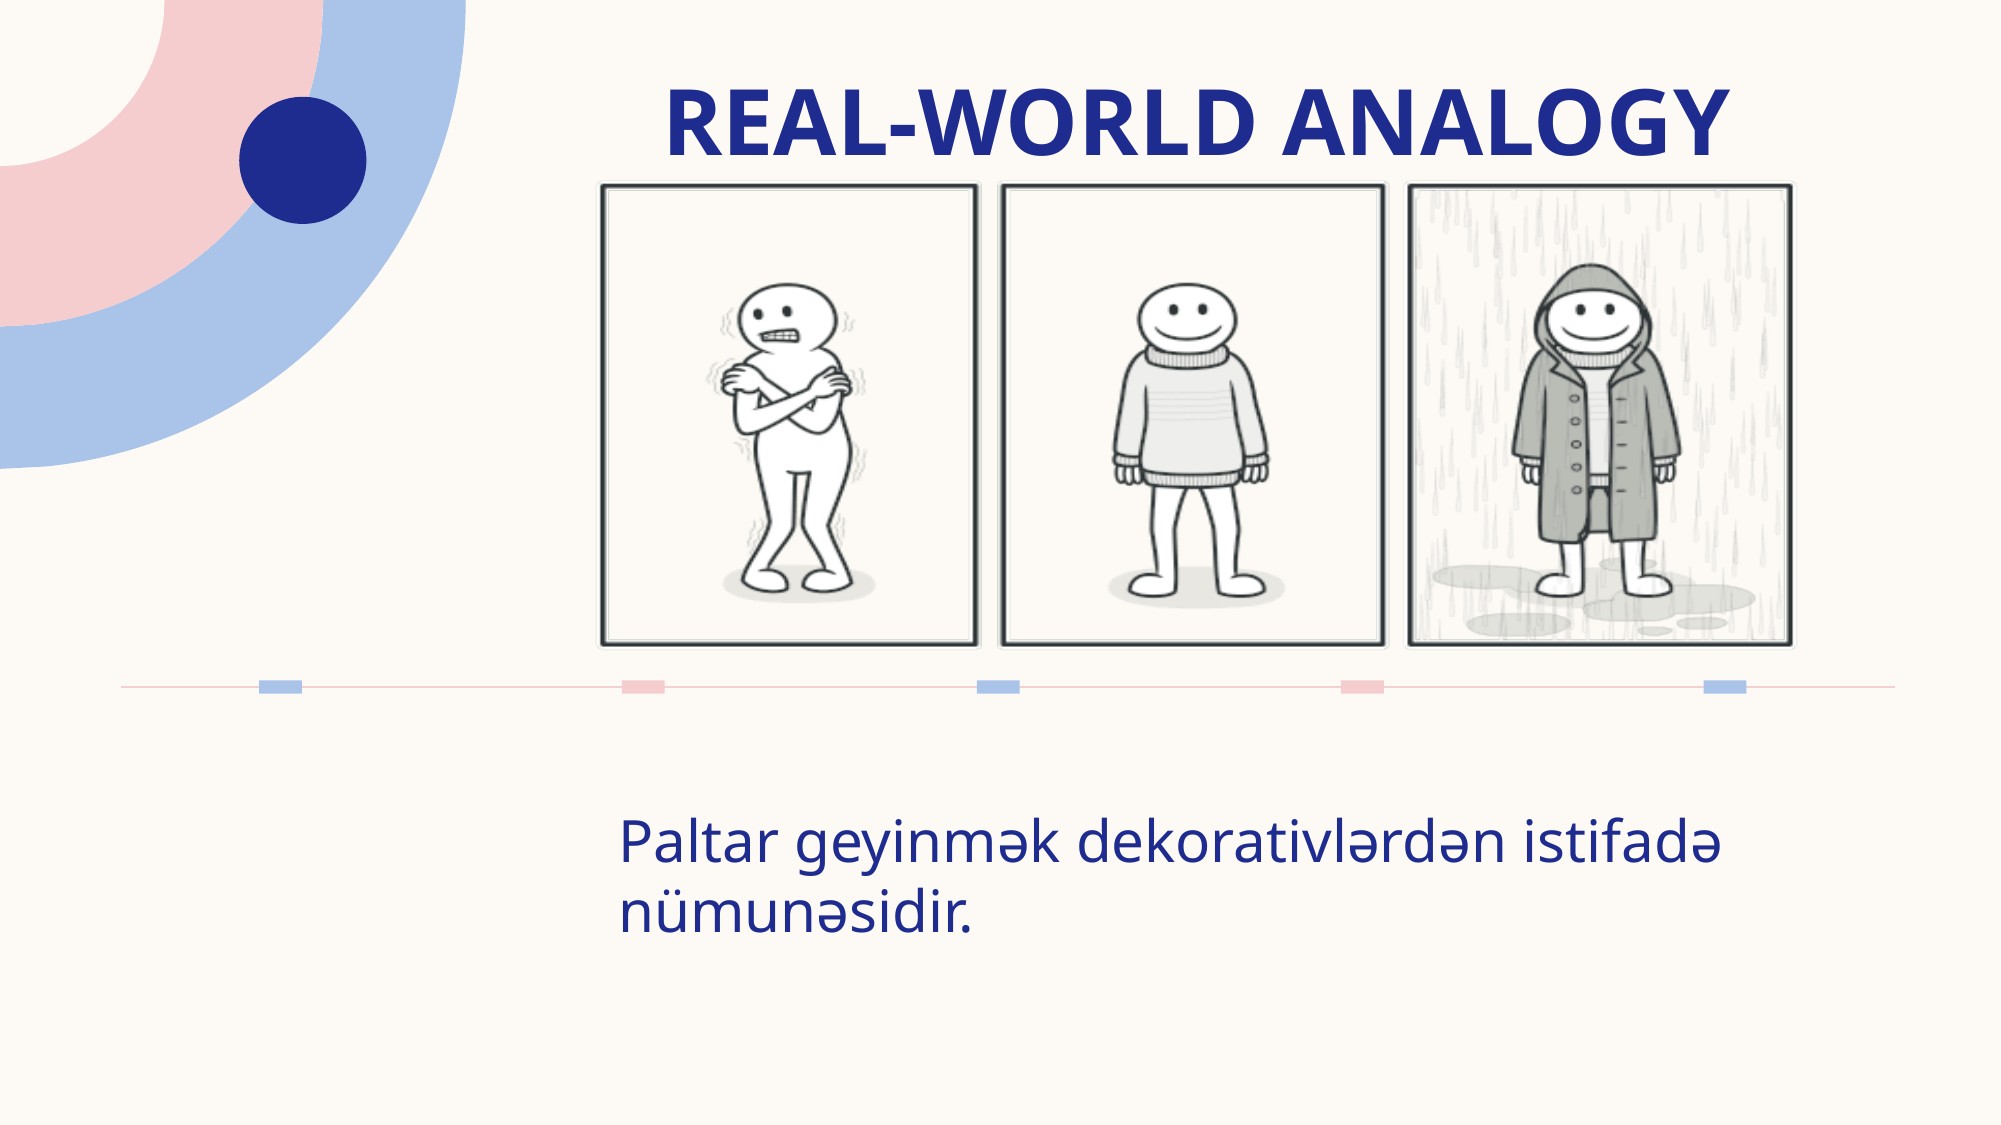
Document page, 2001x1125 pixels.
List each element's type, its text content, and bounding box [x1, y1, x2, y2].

title Real-World Analogy [576, 56, 1818, 164]
text_box Paltar geyinmək dekorativlərdən istifadə nümunəsidir. [603, 796, 1818, 952]
text_box [621, 679, 666, 695]
text_box [1703, 679, 1747, 695]
text_box [1340, 679, 1385, 695]
text_box [258, 679, 303, 695]
text_box [976, 679, 1021, 695]
picture [576, 164, 1818, 667]
